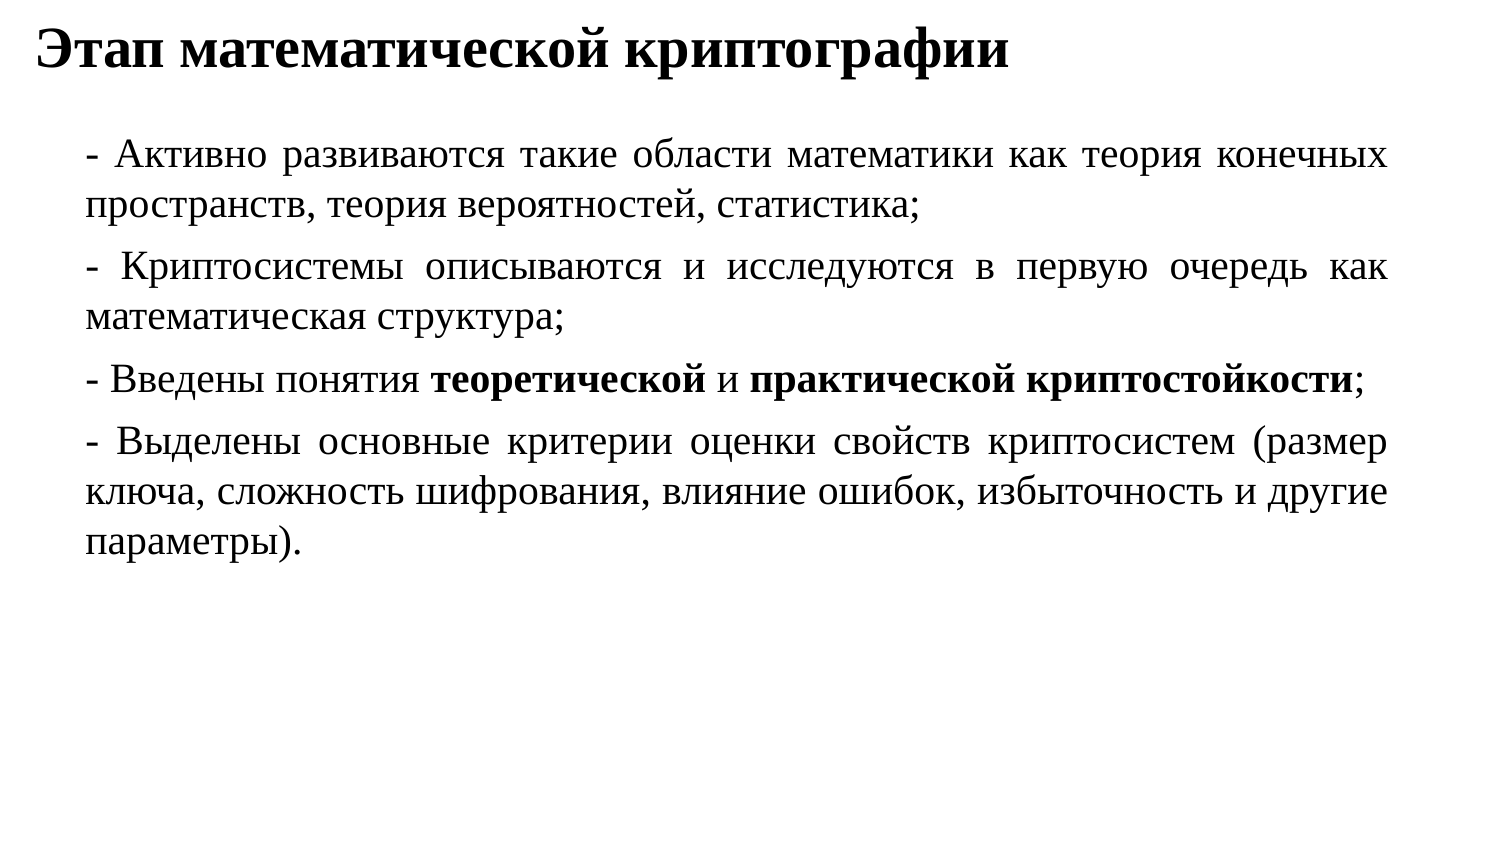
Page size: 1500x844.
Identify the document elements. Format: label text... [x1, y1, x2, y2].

title Этап математической криптографии [19, 0, 1367, 96]
text_box - Активно развиваются такие области математики как теория конечных пространств, теория вероятностей, статистика; - Криптосистемы описываются и исследуются в первую очередь как математическая структура; - Введены понятия теоретической и практической криптостойкости; - Выделены основные критерии оценки свойств криптосистем (размер ключа, сложность шифрования, влияние ошибок, избыточность и другие параметры). [56, 117, 1404, 571]
